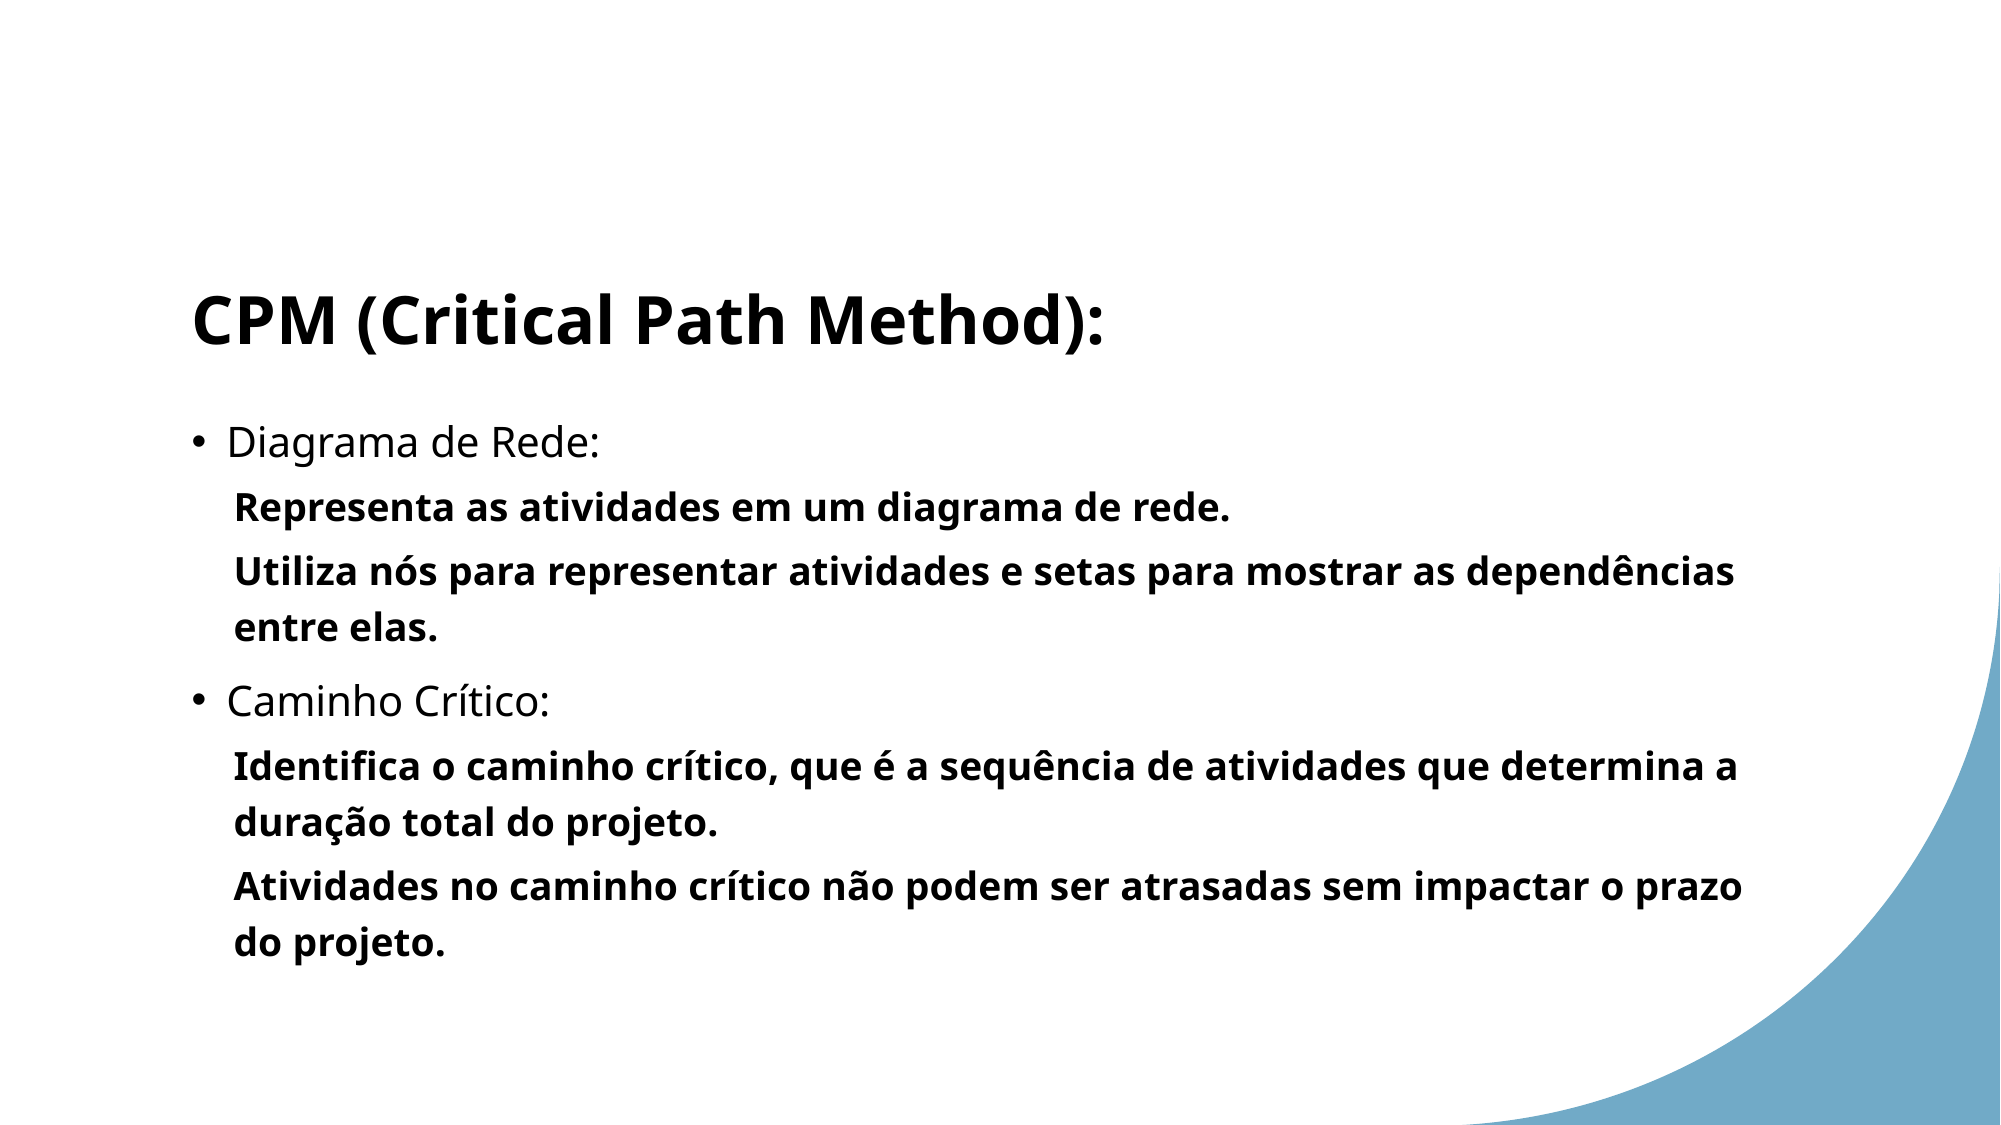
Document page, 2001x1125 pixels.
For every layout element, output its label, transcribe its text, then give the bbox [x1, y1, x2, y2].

list Diagrama de Rede: Representa as atividades em um diagrama de rede. Utiliza nós para representar atividades e setas para mostrar as dependências entre elas. Caminho Crítico: Identifica o caminho crítico, que é a sequência de atividades que determina a duração total do projeto. Atividades no caminho crítico não podem ser atrasadas sem impactar o prazo do projeto. [176, 398, 1809, 975]
title CPM (Critical Path Method): [176, 118, 1809, 366]
